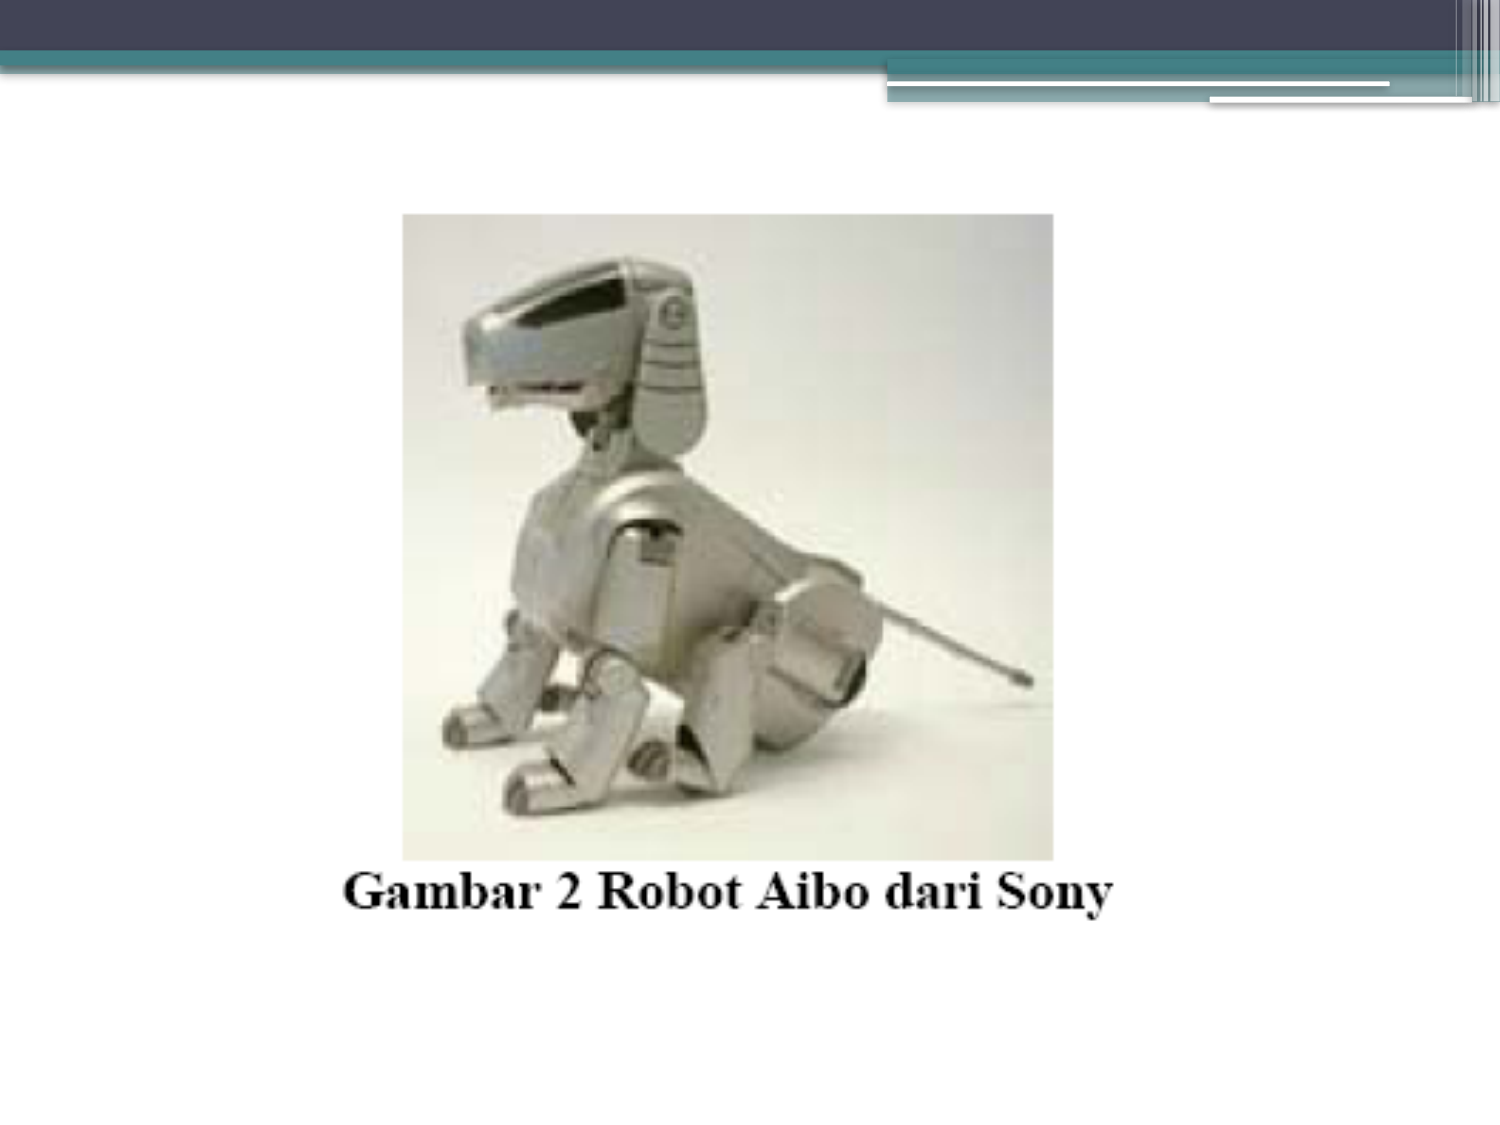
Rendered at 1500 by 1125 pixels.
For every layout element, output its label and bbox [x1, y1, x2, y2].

picture [324, 184, 1146, 932]
